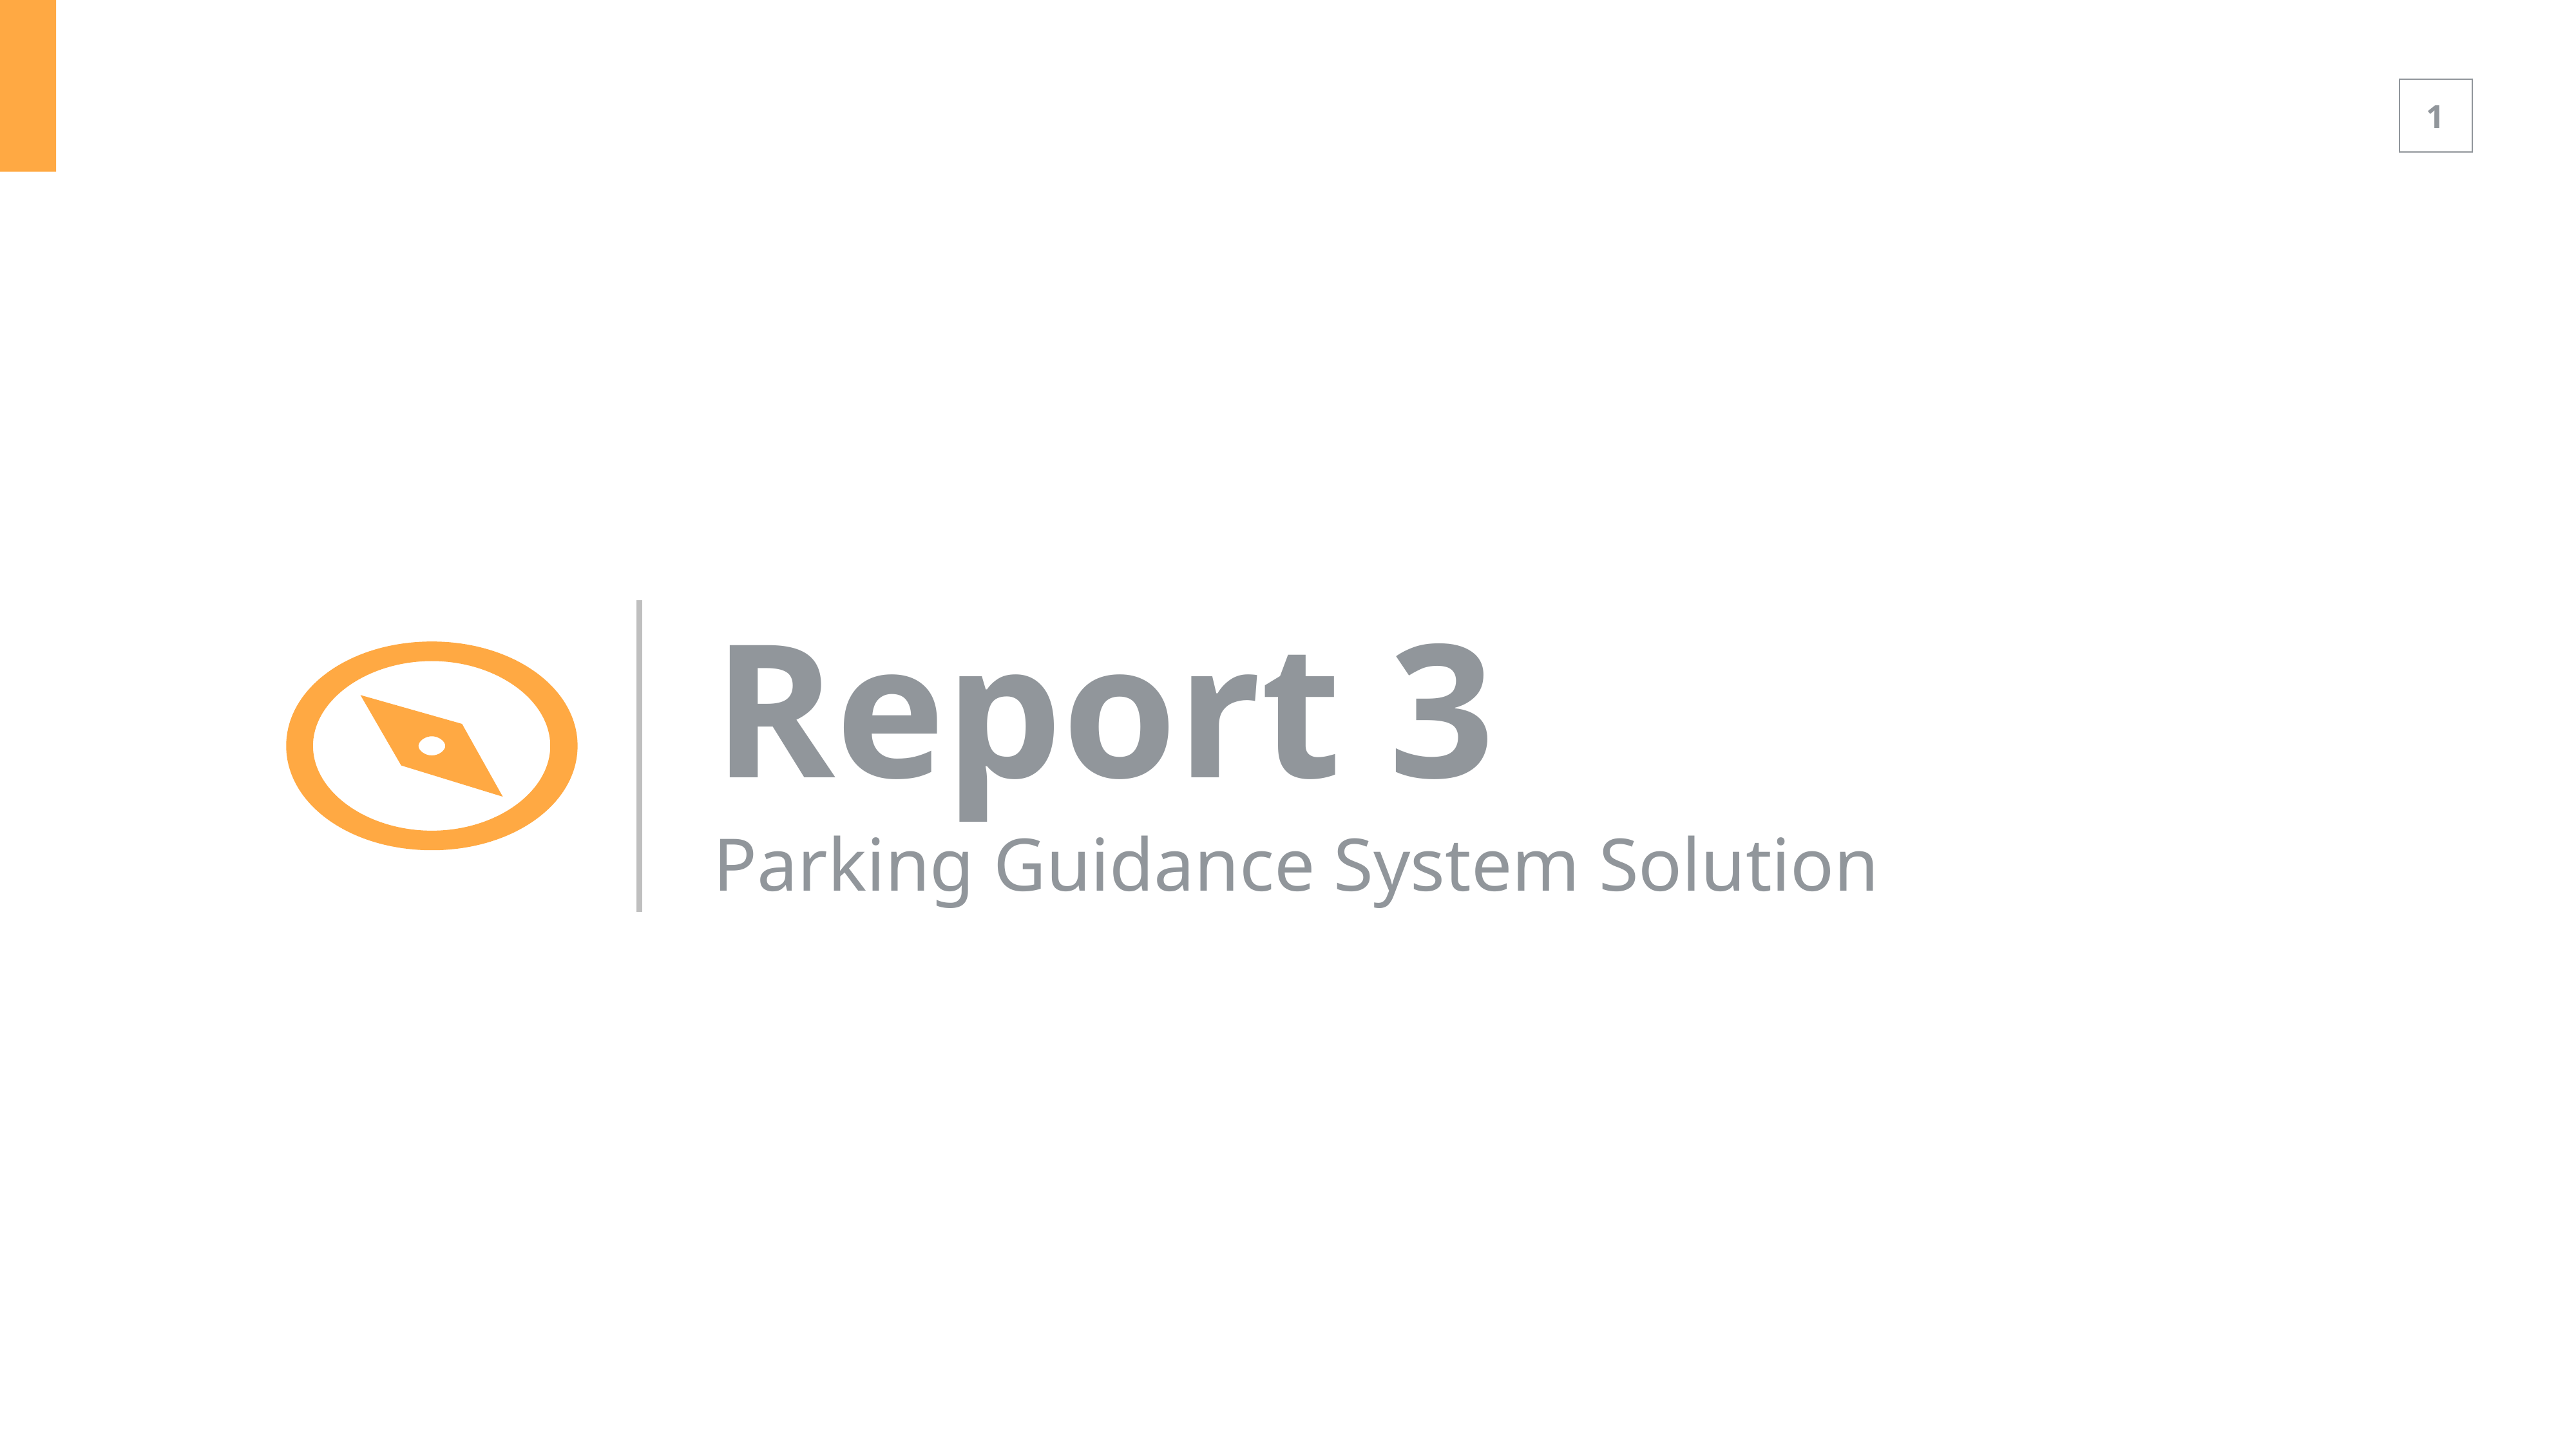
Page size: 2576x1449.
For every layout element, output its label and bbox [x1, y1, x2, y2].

text_box [687, 578, 2296, 920]
text_box [286, 641, 578, 851]
